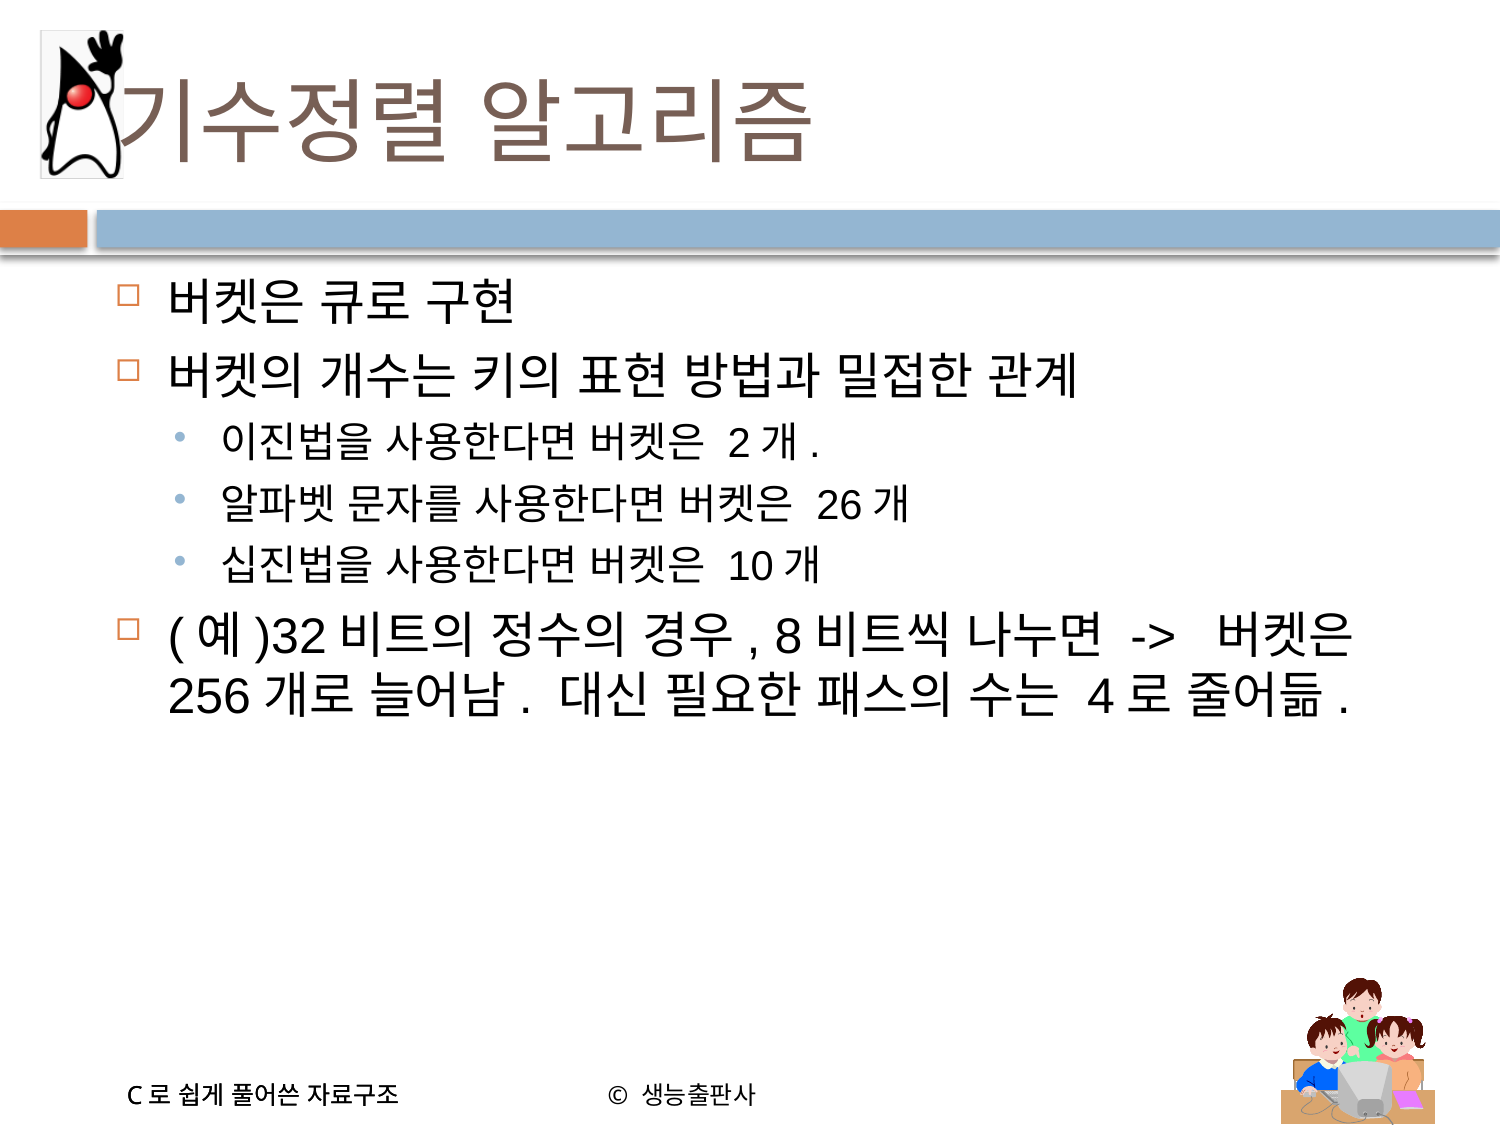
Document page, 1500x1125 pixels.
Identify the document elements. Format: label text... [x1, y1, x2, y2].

title 기수정렬 알고리즘 [100, 37, 1438, 200]
text_box [129, 606, 1341, 1021]
picture [39, 30, 124, 179]
list 버켓은 큐로 구현 버켓의 개수는 키의 표현 방법과 밀접한 관계 이진법을 사용한다면 버켓은 2개. 알파벳 문자를 사용한다면 버켓은 26개 십진법을 사용한다면 버켓은 10개 (예)32비트의 정수의 경우, 8비트씩 나누면 -> 버켓은 256개로 늘어남. 대신 필요한 패스의 수는 4로 줄어듦. [100, 262, 1438, 1000]
